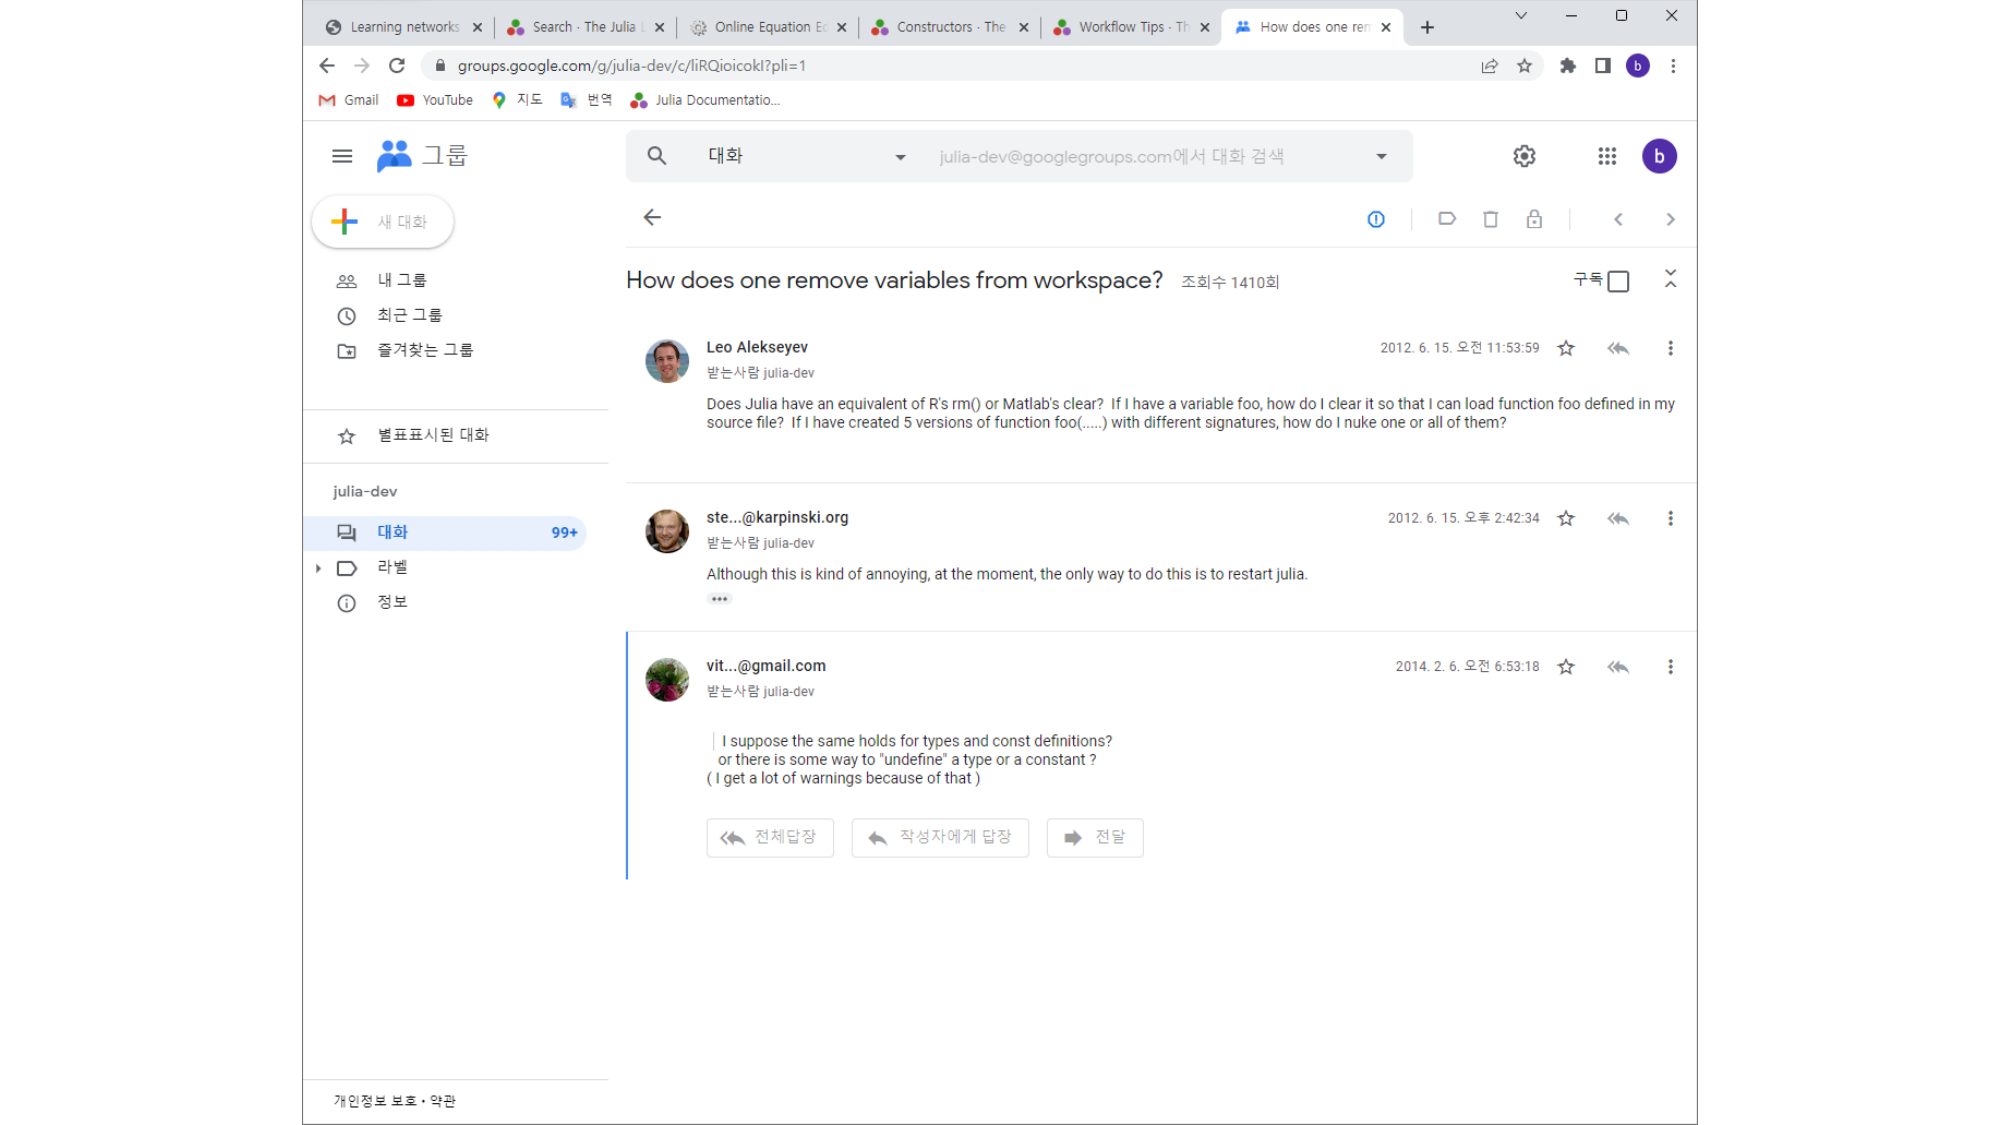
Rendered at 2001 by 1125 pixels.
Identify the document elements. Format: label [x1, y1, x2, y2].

picture [302, 0, 1698, 1125]
